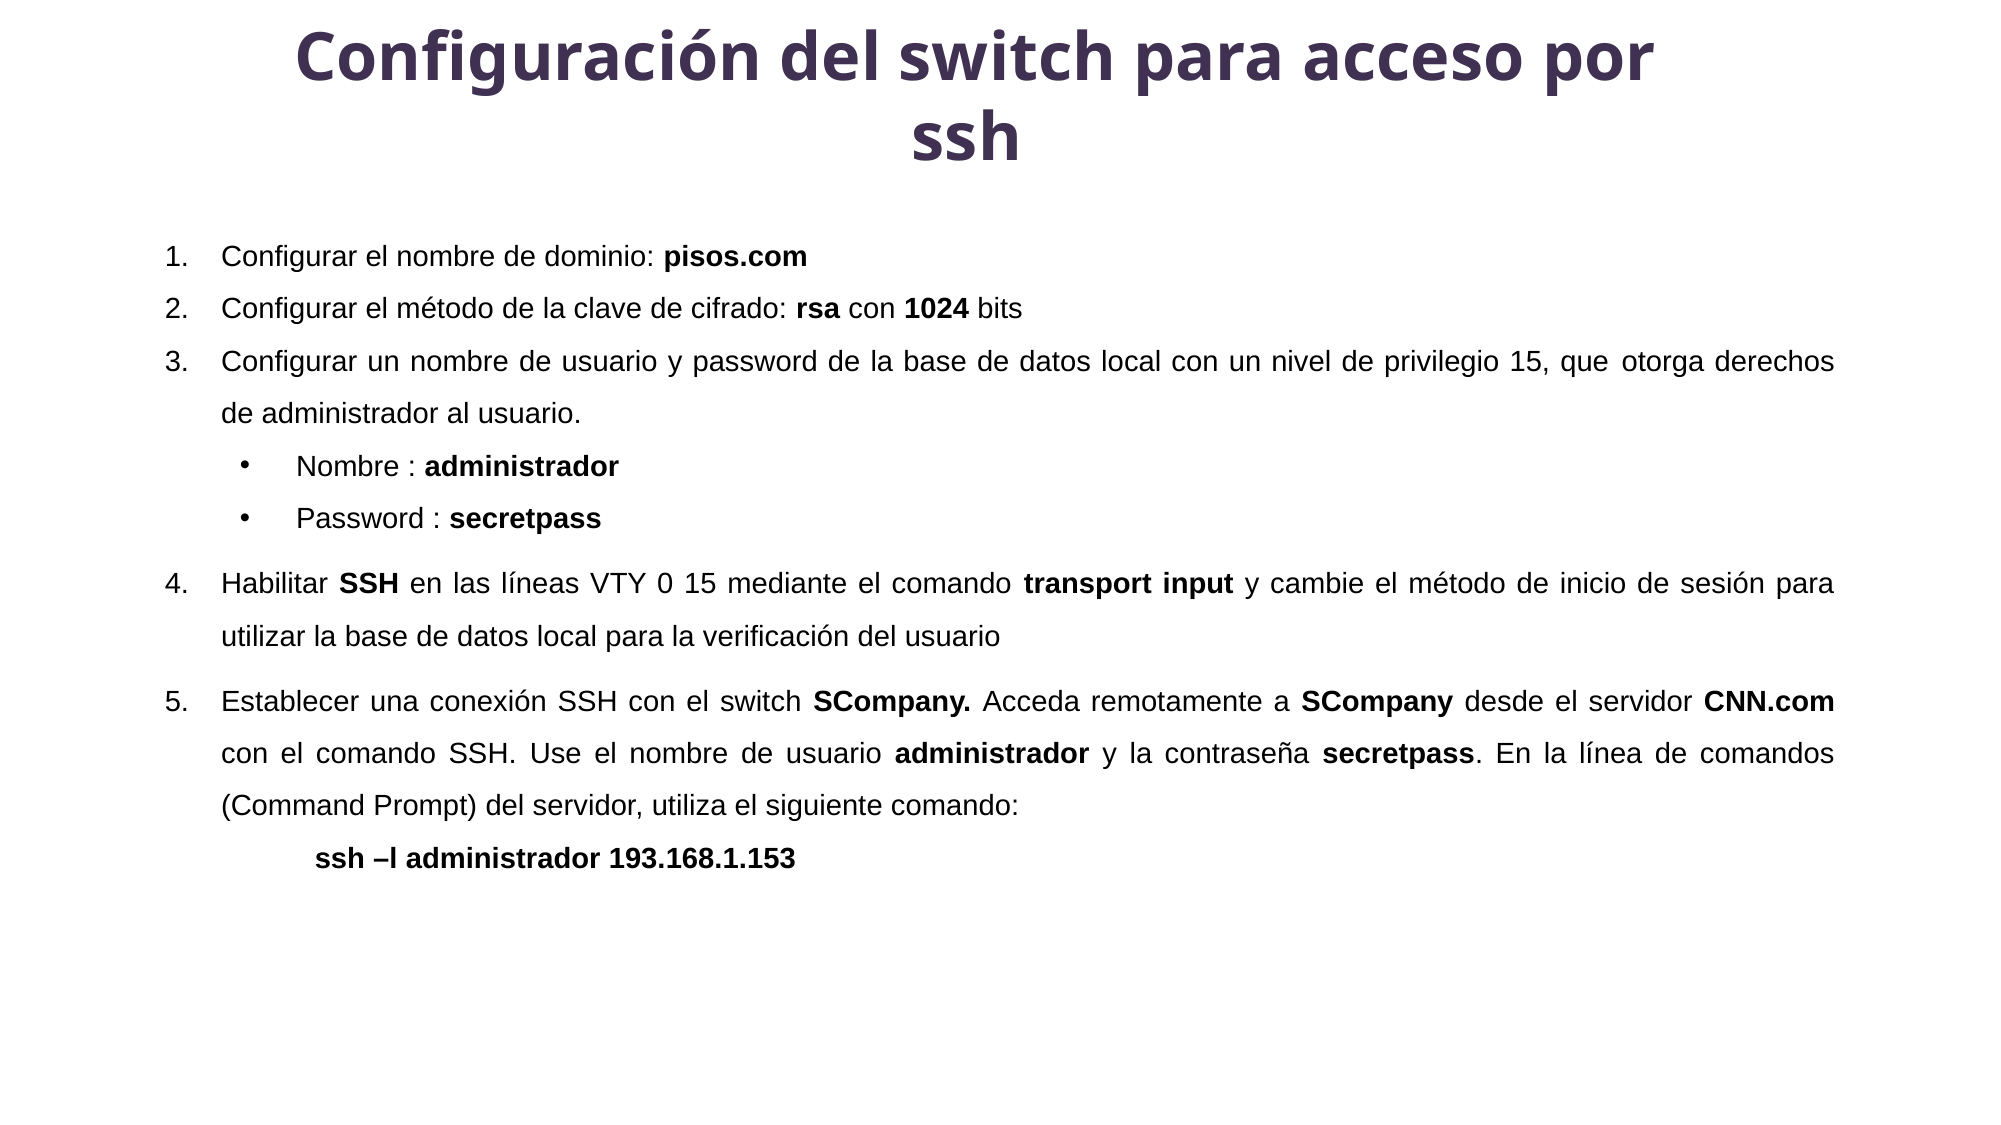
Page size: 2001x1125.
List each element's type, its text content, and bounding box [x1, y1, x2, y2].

text_box Configurar el nombre de dominio: pisos.com Configurar el método de la clave de cifrado: rsa con 1024 bits Configurar un nombre de usuario y password de la base de datos local con un nivel de privilegio 15, que otorga derechos de administrador al usuario. Nombre : administrador Password : secretpass Habilitar SSH en las líneas VTY 0 15 mediante el comando transport input y cambie el método de inicio de sesión para utilizar la base de datos local para la verificación del usuario Establecer una conexión SSH con el switch SCompany. Acceda remotamente a SCompany desde el servidor CNN.com con el comando SSH. Use el nombre de usuario administrador y la contraseña secretpass. En la línea de comandos (Command Prompt) del servidor, utiliza el siguiente comando: ssh –l administrador 193.168.1.153 [150, 212, 1850, 882]
text_box Configuración del switch para acceso por ssh [237, 0, 1697, 188]
